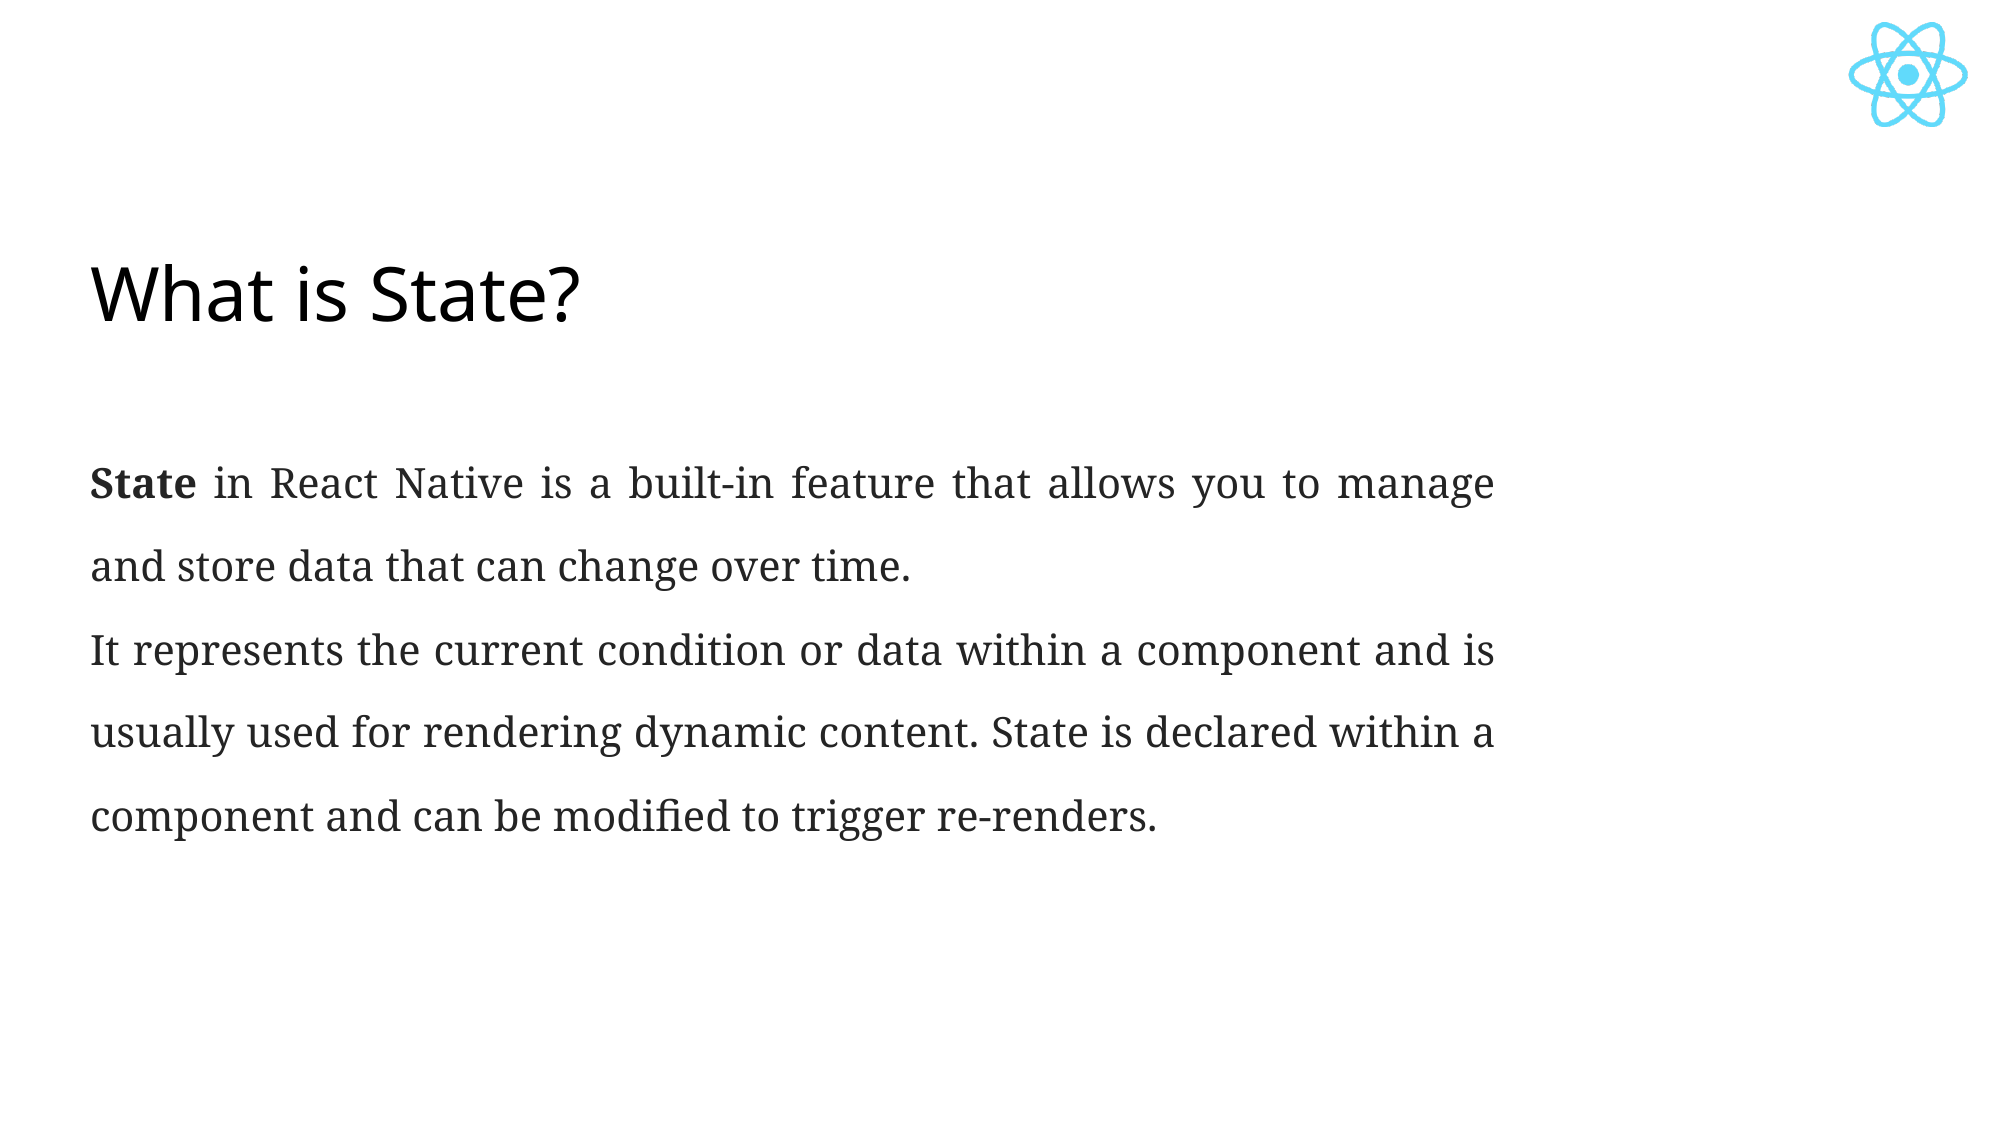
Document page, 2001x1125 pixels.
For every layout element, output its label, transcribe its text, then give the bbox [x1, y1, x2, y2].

picture [1847, 22, 1969, 127]
list State in React Native is a built-in feature that allows you to manage and store data that can change over time. It represents the current condition or data within a component and is usually used for rendering dynamic content. State is declared within a component and can be modified to trigger re-renders. [75, 416, 1512, 975]
title What is State? [75, 149, 1300, 408]
